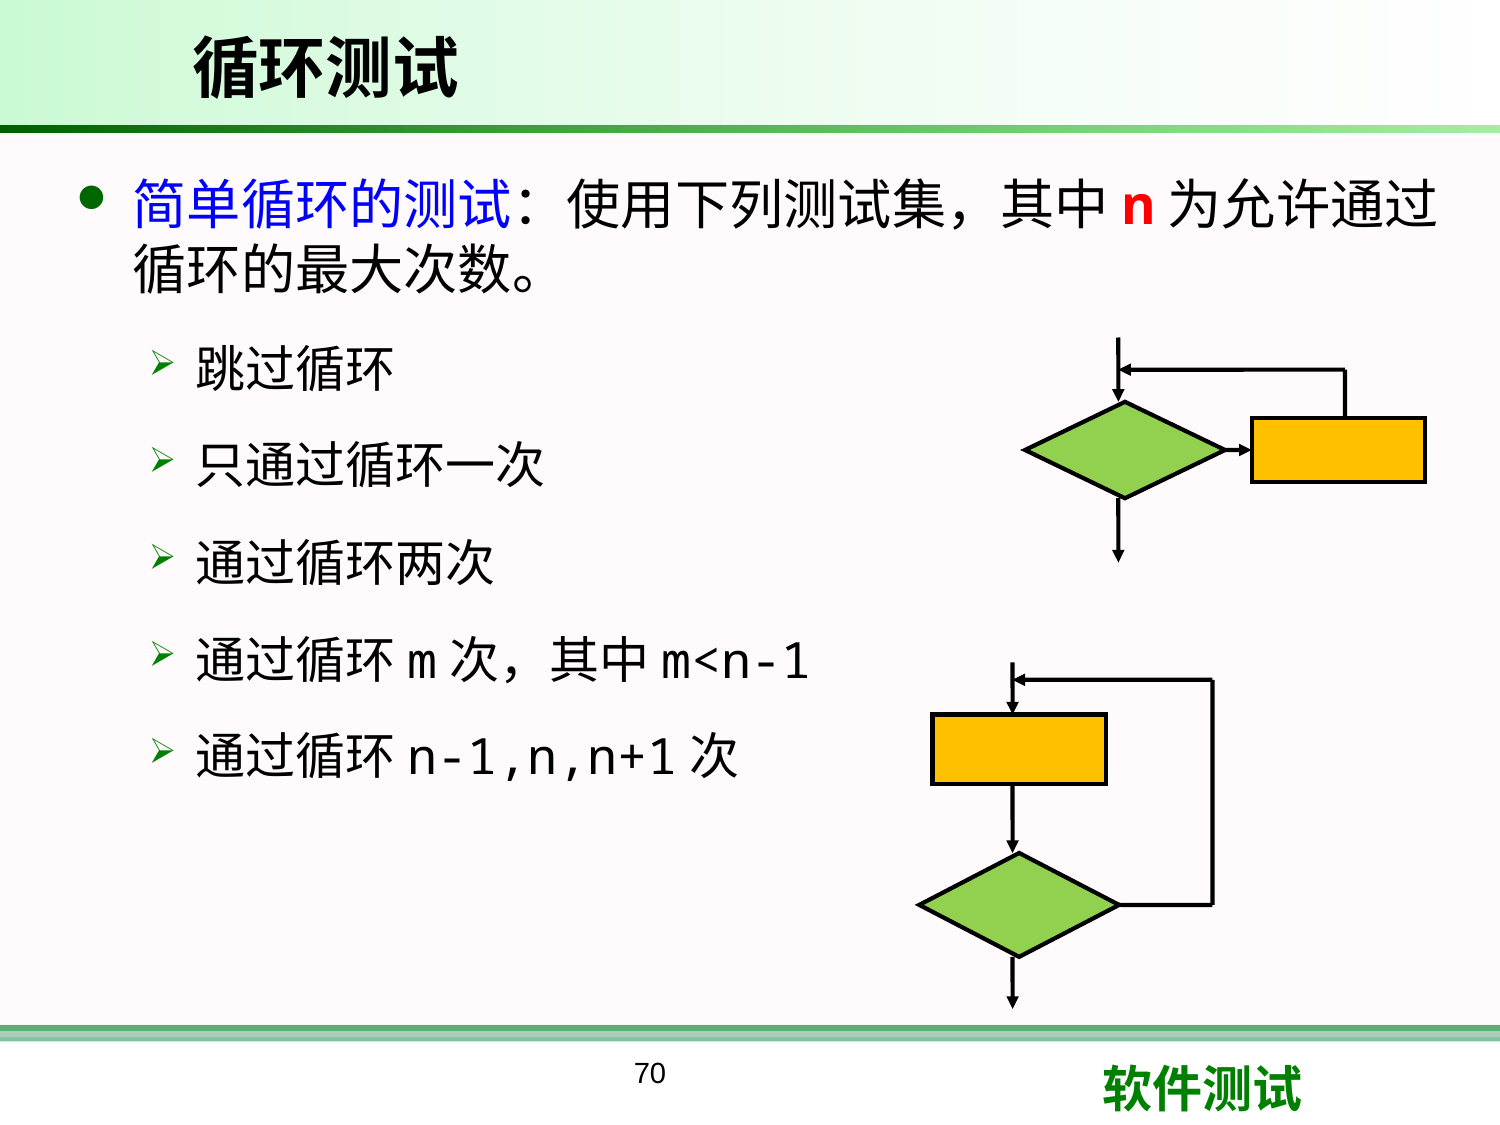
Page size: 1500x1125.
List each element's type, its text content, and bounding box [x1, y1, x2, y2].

footer 70 [412, 1046, 888, 1125]
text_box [918, 662, 1213, 1010]
list 简单循环的测试：使用下列测试集，其中n为允许通过循环的最大次数。 跳过循环 只通过循环一次 通过循环两次 通过循环m次，其中m<n-1 通过循环n-1,n,n+1次 [58, 162, 1463, 1001]
title 循环测试 [176, 12, 1223, 119]
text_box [1024, 337, 1426, 563]
